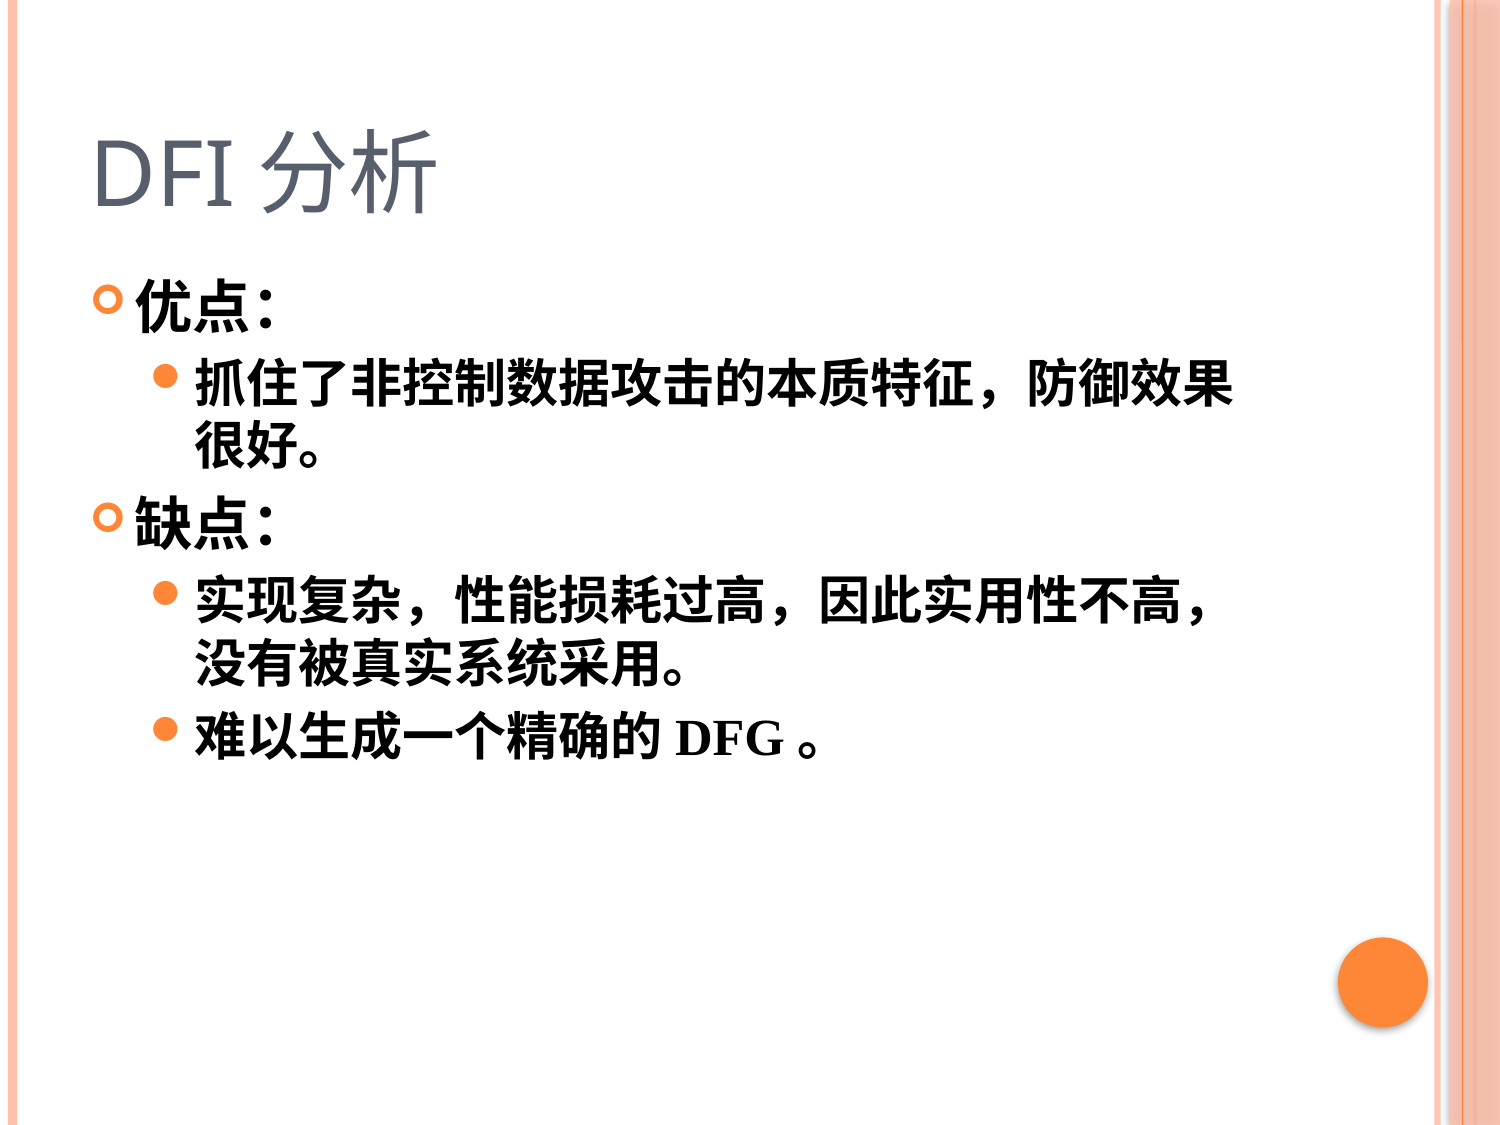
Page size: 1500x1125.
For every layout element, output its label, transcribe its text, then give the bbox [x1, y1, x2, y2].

title DFI分析 [75, 45, 1300, 233]
list 优点： 抓住了非控制数据攻击的本质特征，防御效果很好。 缺点： 实现复杂，性能损耗过高，因此实用性不高，没有被真实系统采用。 难以生成一个精确的DFG。 [75, 262, 1300, 1062]
